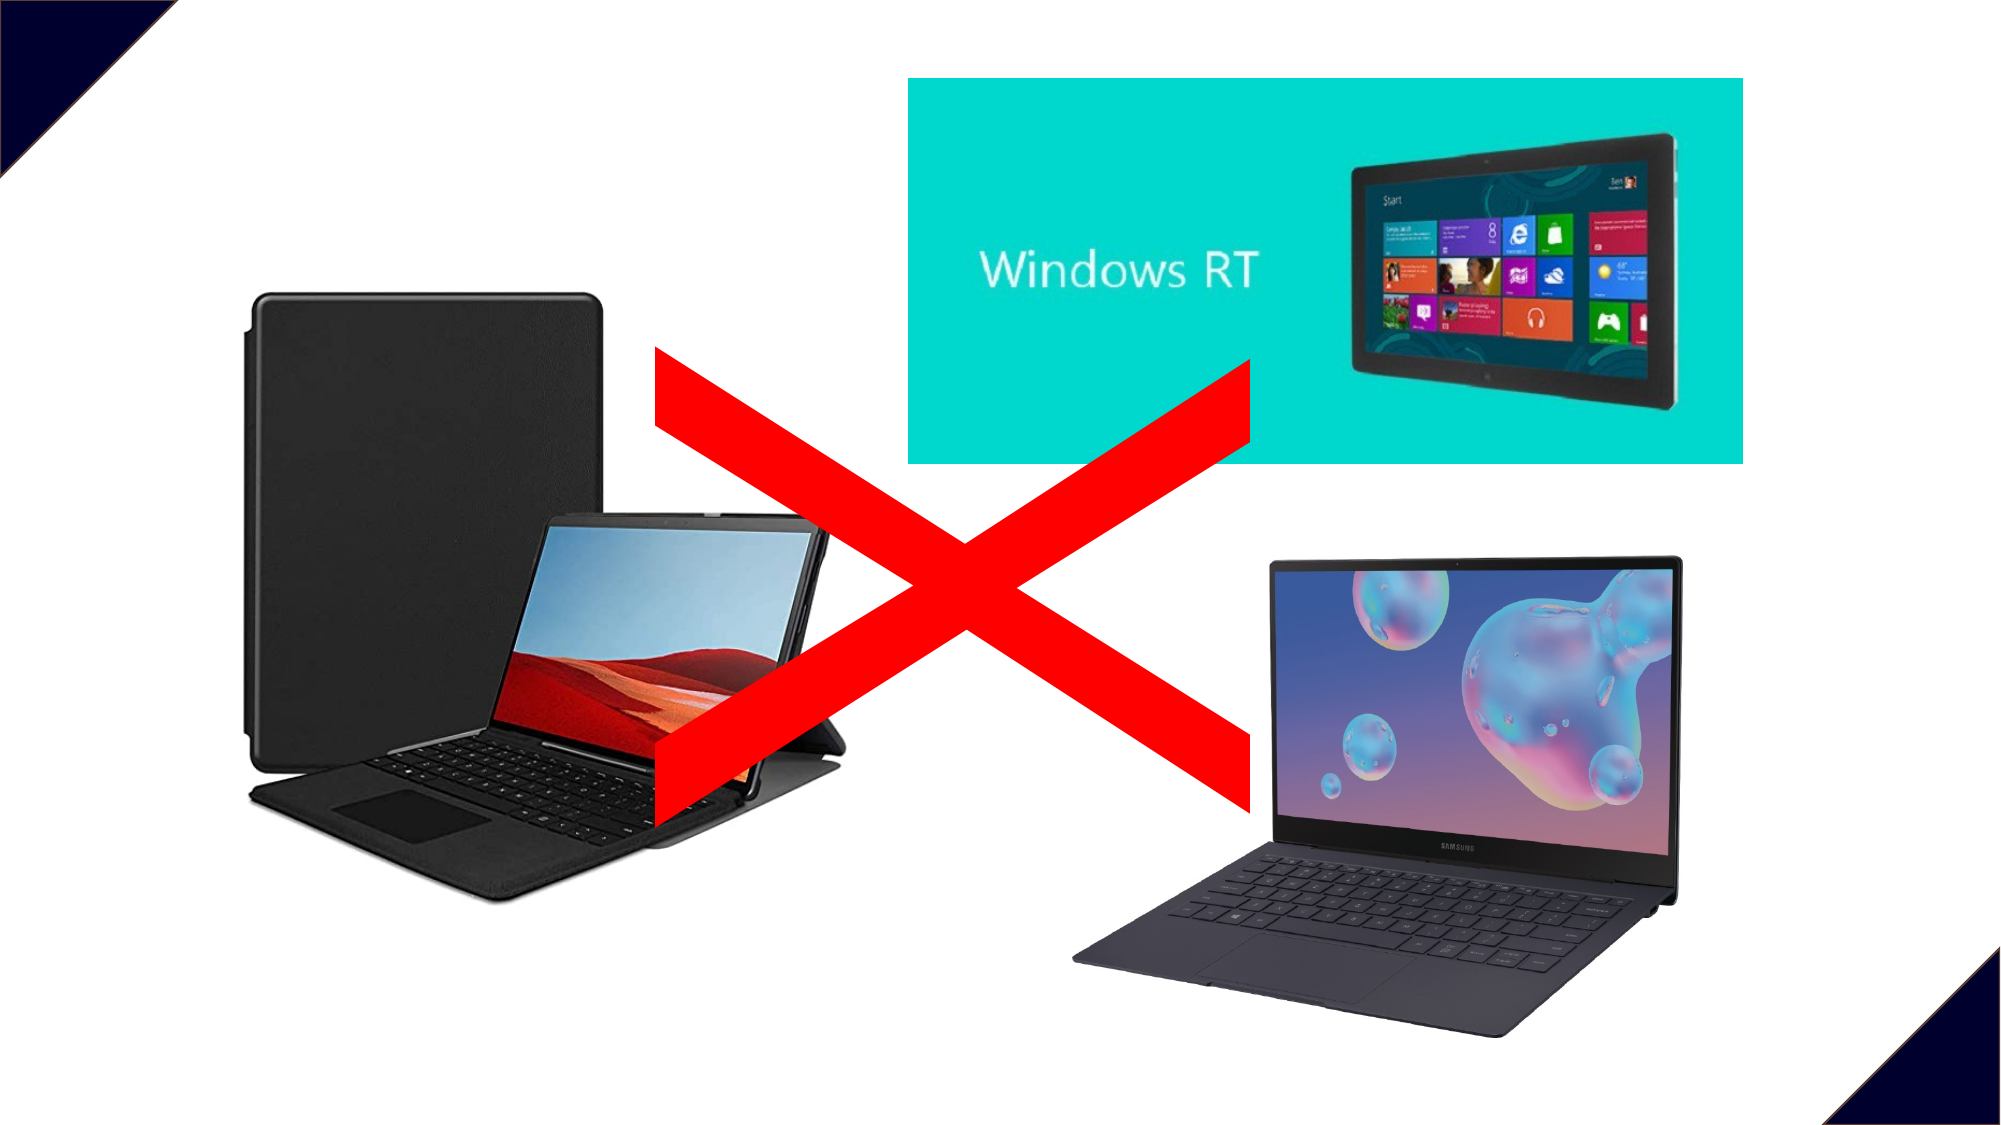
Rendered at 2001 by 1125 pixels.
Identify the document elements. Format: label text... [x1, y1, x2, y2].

picture [1072, 555, 1683, 1038]
picture [238, 287, 850, 908]
text_box X [850, 329, 1497, 848]
picture [908, 78, 1743, 464]
